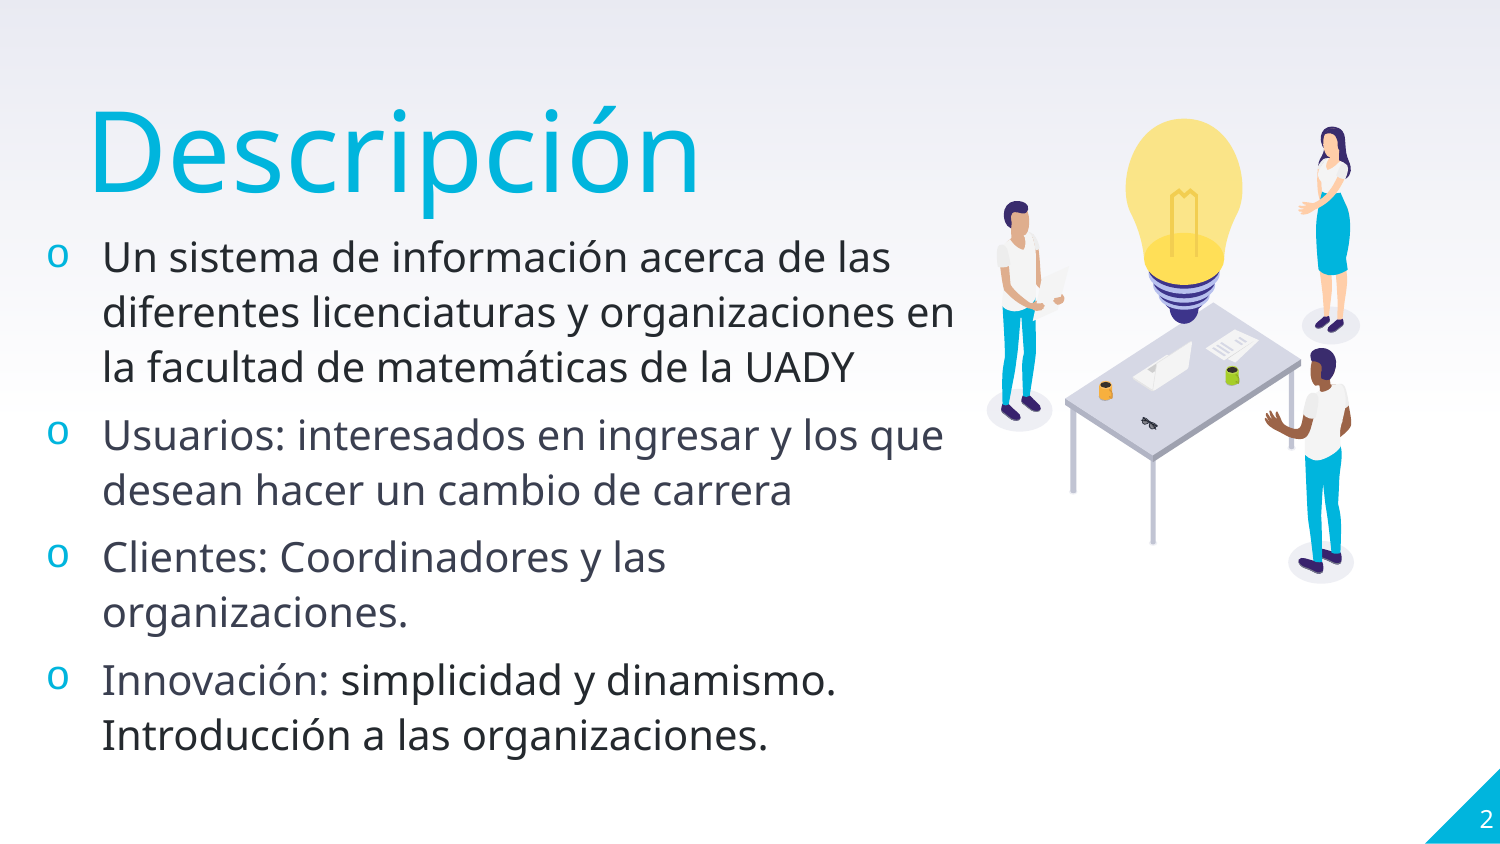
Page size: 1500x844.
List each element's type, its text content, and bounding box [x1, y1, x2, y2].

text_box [986, 118, 1361, 584]
title Descripción [44, 23, 746, 214]
slide_number 2 [1418, 760, 1494, 838]
subtitle Un sistema de información acerca de las diferentes licenciaturas y organizaciones en la facultad de matemáticas de la UADY Usuarios: interesados en ingresar y los que desean hacer un cambio de carrera Clientes: Coordinadores y las organizaciones. Innovación: simplicidad y dinamismo. Introducción a las organizaciones. [45, 226, 967, 791]
